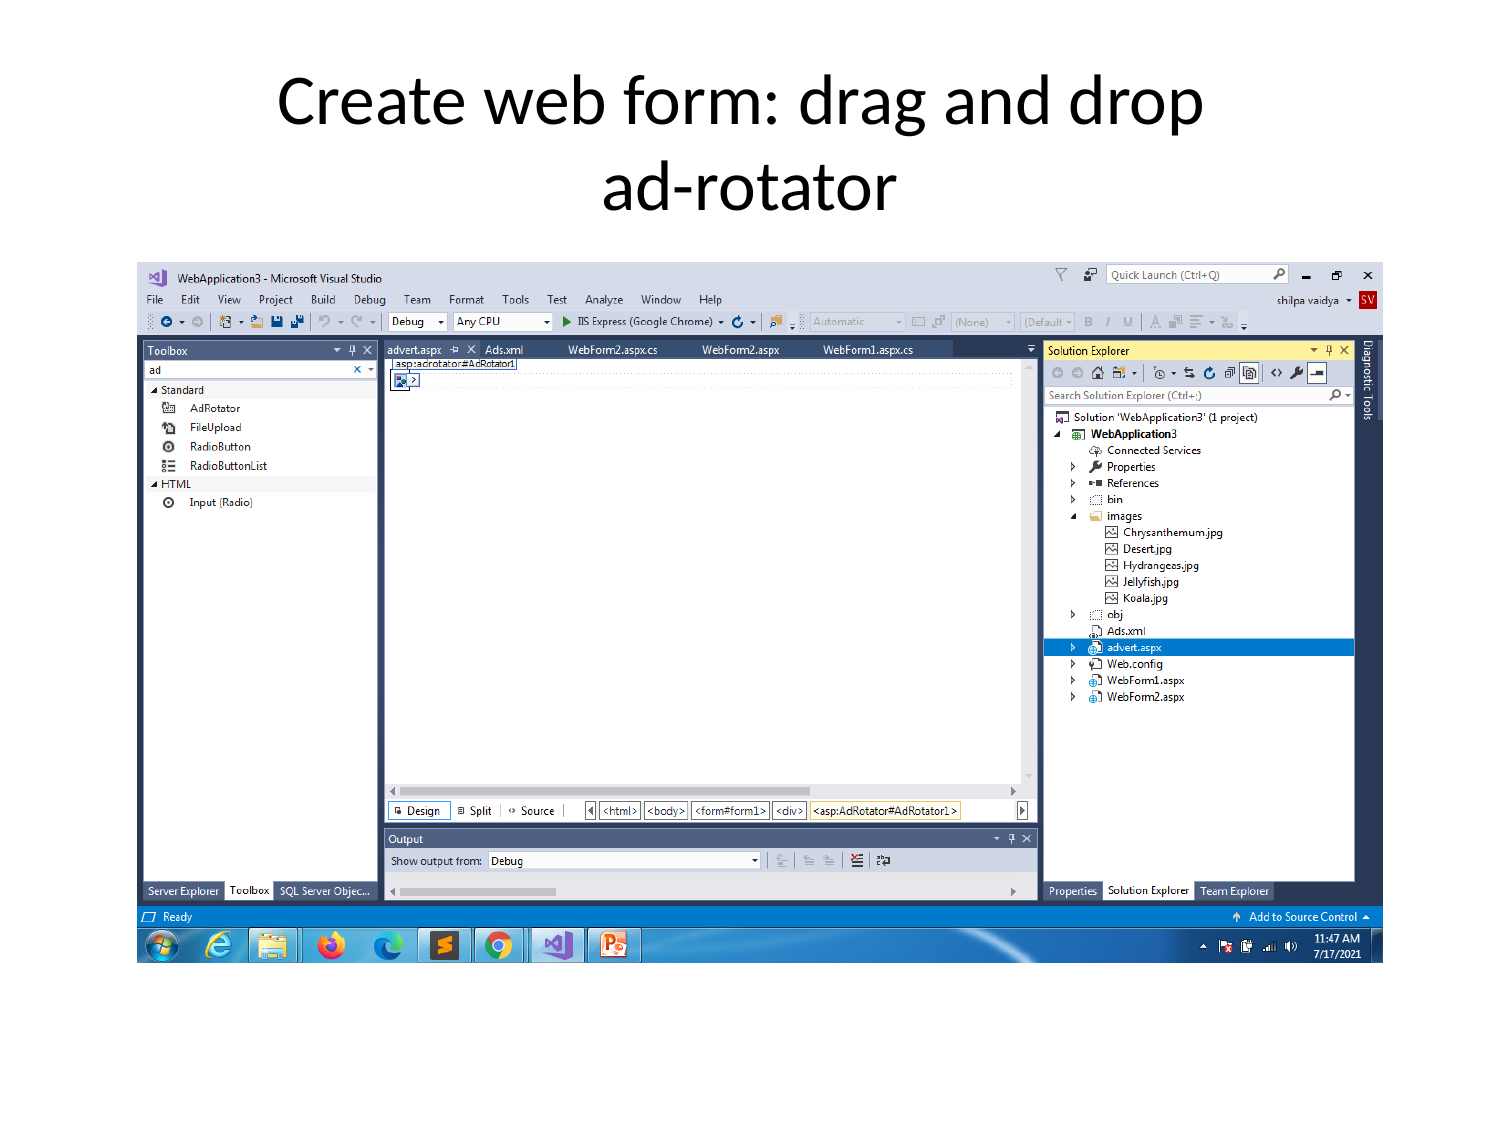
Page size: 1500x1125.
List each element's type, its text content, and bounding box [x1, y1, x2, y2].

title Create web form: drag and drop ad-rotator [75, 45, 1425, 233]
picture [137, 262, 1383, 963]
